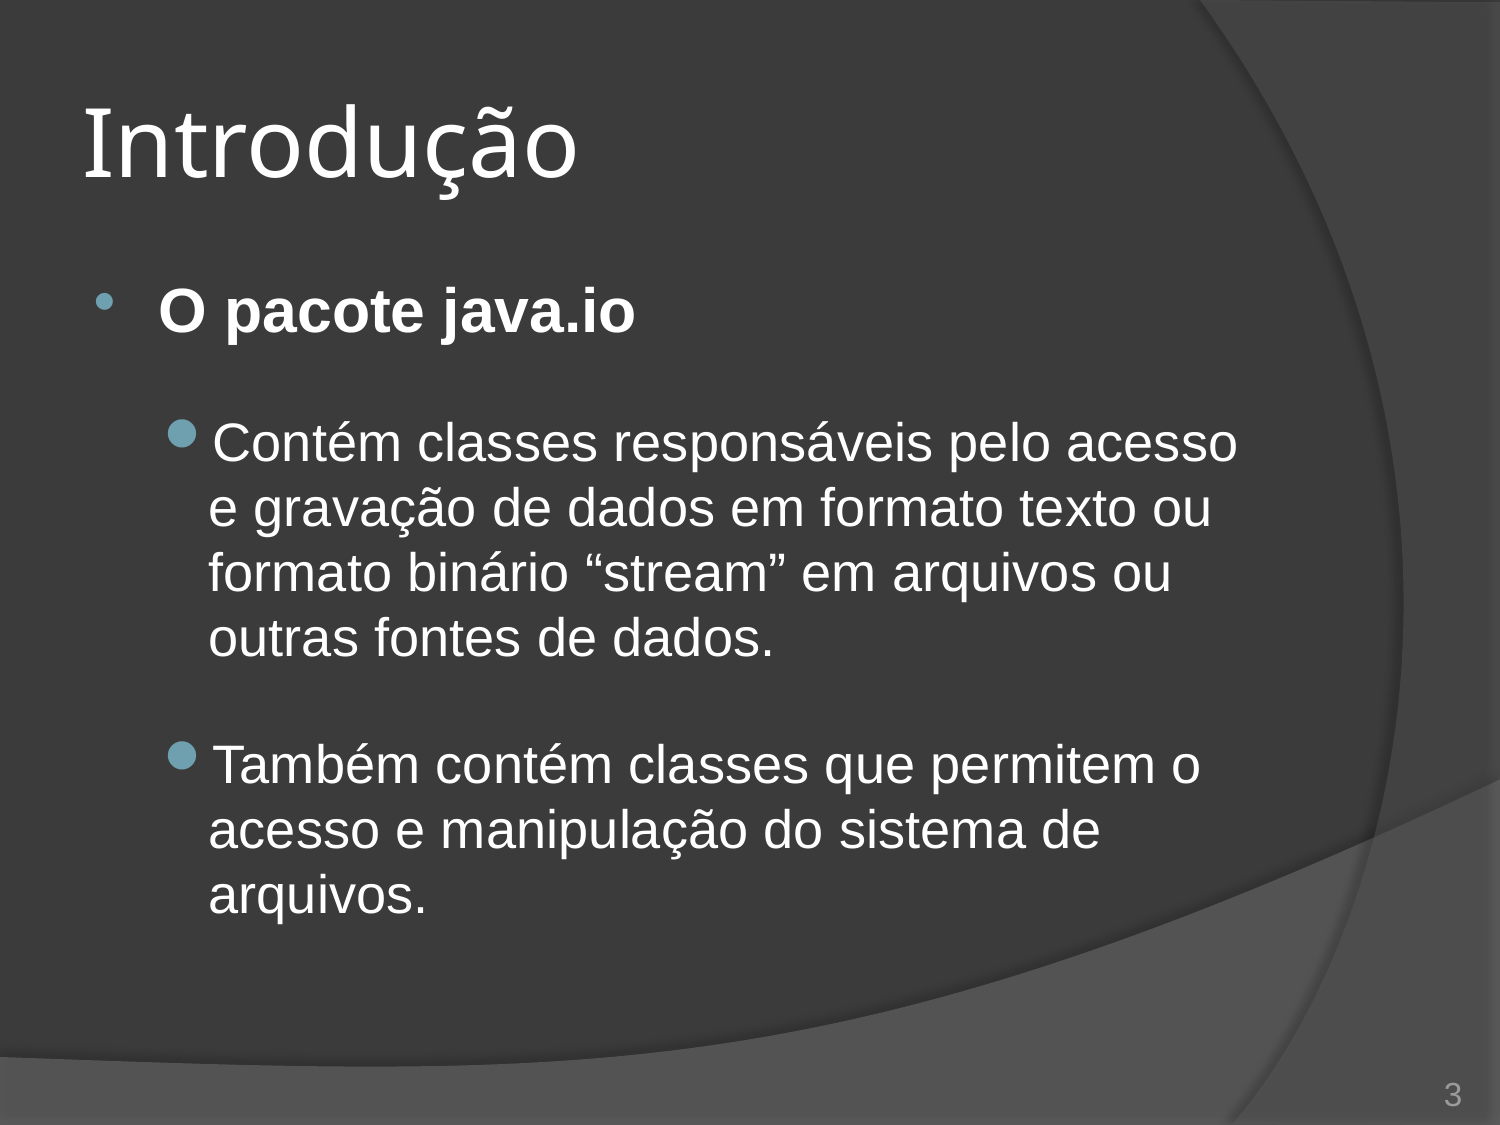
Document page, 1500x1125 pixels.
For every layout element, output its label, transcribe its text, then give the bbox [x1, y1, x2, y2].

list O pacote java.io Contém classes responsáveis pelo acesso e gravação de dados em formato texto ou formato binário “stream” em arquivos ou outras fontes de dados. Também contém classes que permitem o acesso e manipulação do sistema de arquivos. [74, 262, 1301, 1006]
title Introdução [74, 44, 1301, 233]
slide_number 3 [1337, 1053, 1463, 1114]
